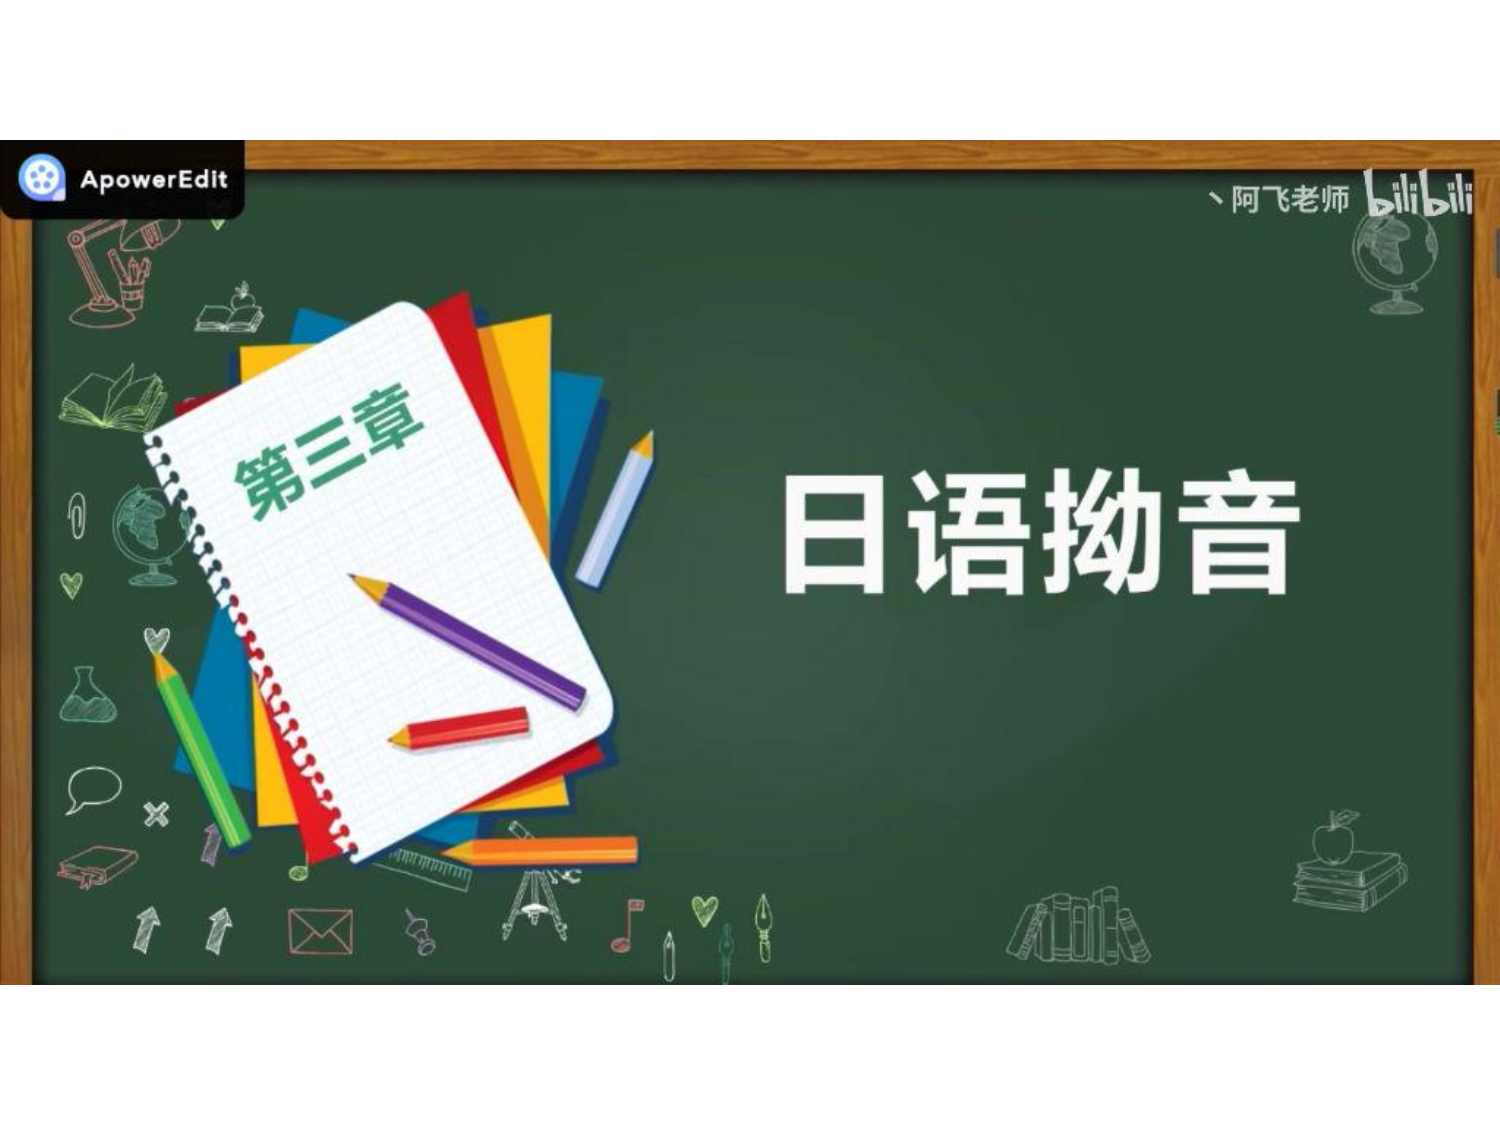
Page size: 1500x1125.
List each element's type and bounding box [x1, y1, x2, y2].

picture [0, 140, 1500, 985]
